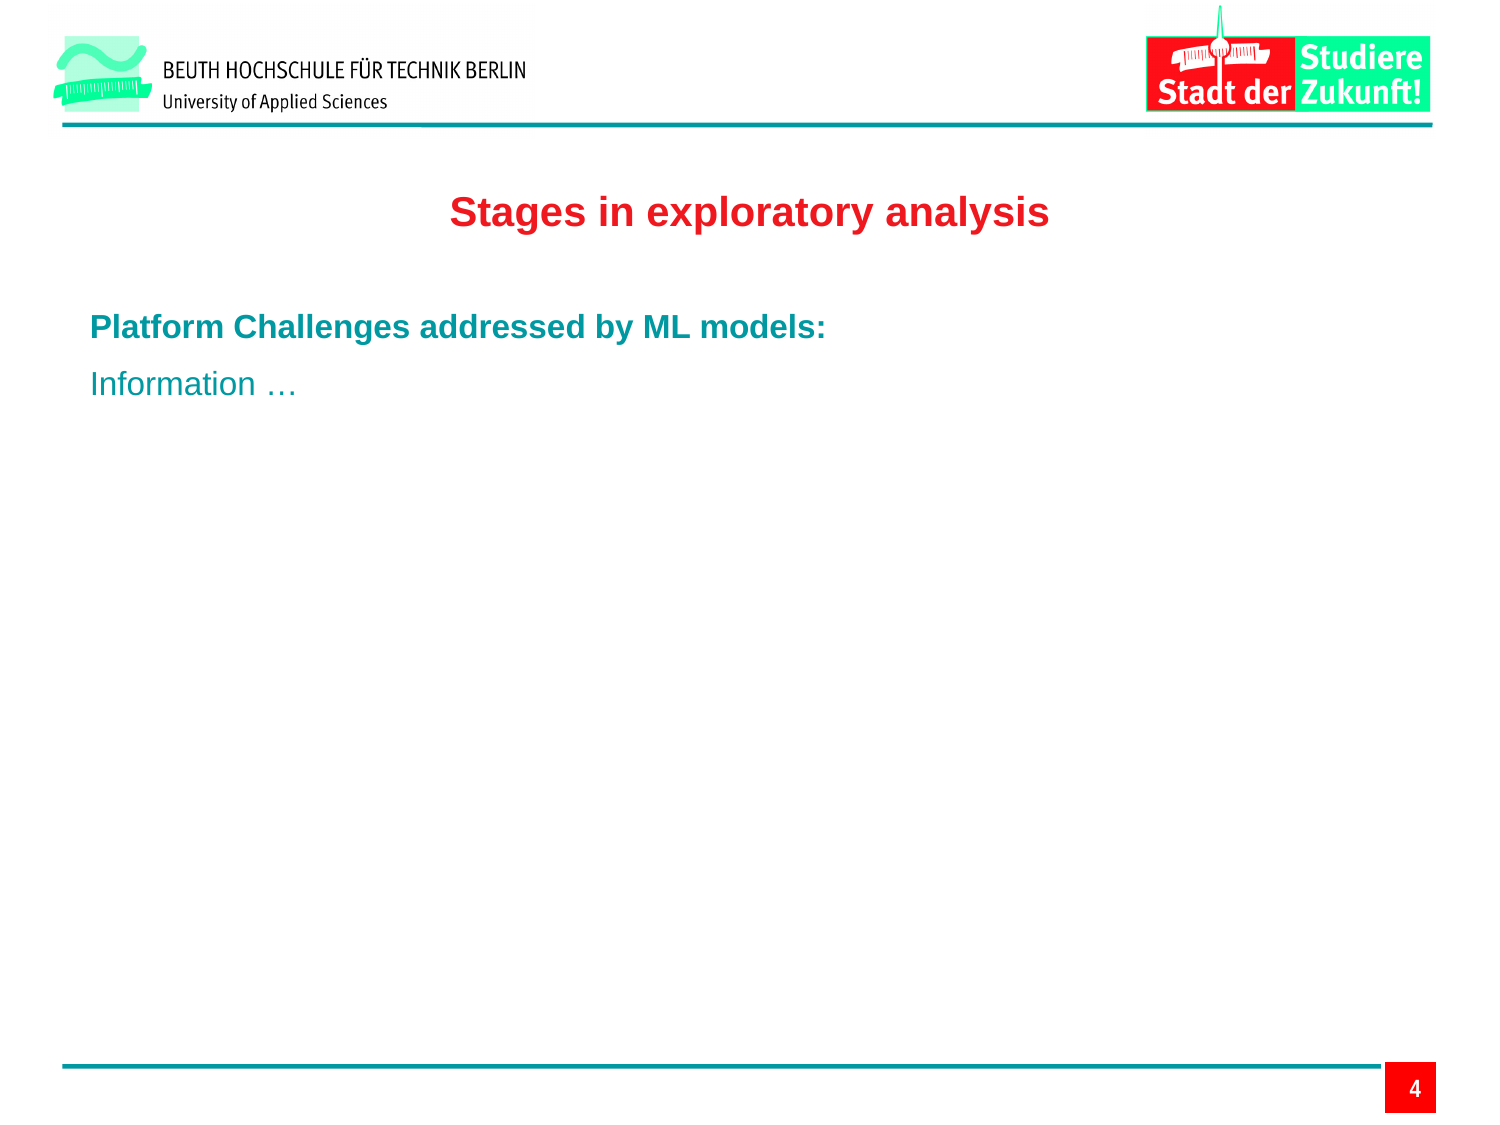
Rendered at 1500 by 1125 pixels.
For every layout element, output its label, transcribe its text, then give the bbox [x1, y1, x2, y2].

text_box Stages in exploratory analysis [65, 177, 1435, 248]
picture [48, 3, 535, 139]
text_box Platform Challenges addressed by ML models: Information … [75, 302, 1425, 1046]
picture [1144, 3, 1436, 139]
text_box 4 [1071, 1072, 1422, 1113]
